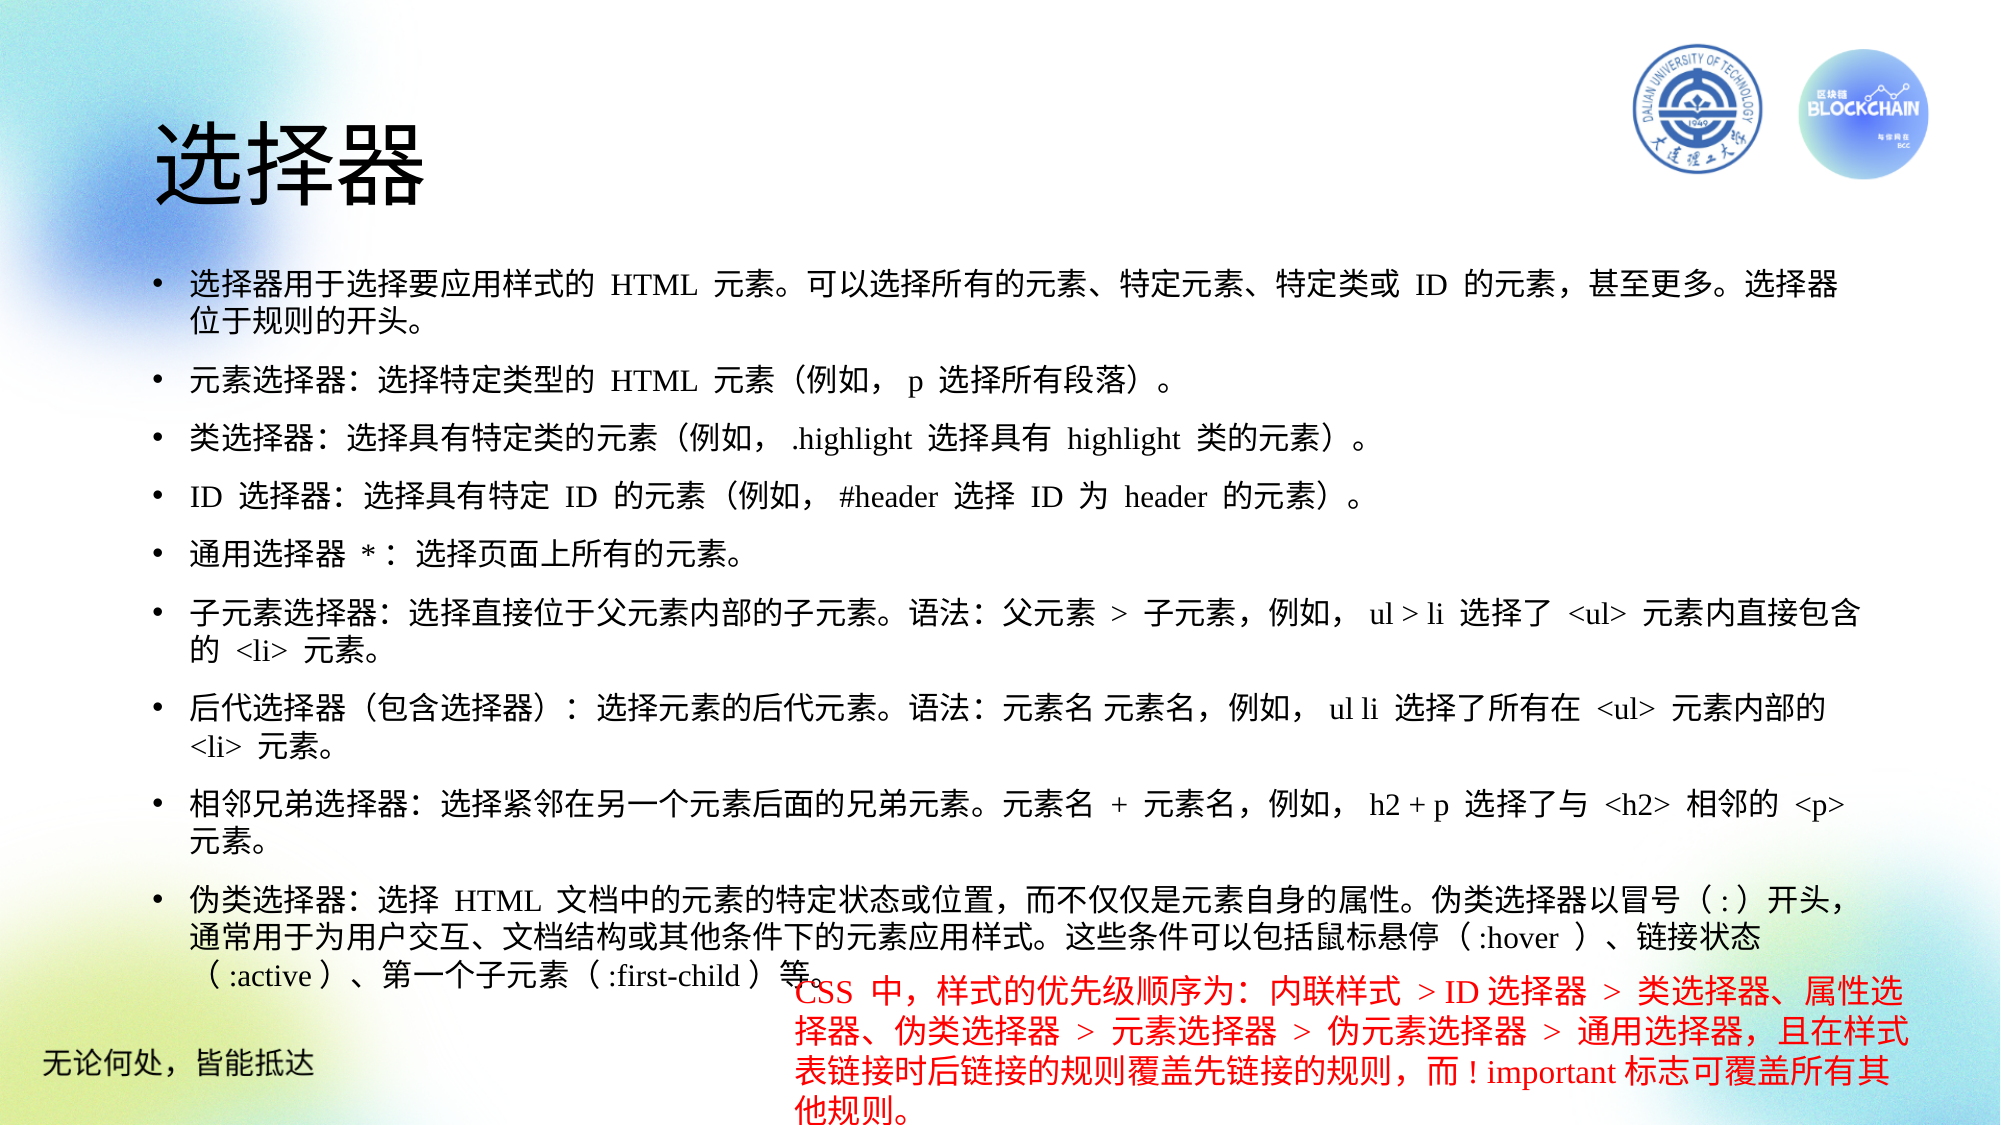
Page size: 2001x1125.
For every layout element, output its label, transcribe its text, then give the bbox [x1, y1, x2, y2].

picture [0, 0, 2001, 1125]
title 选择器 [137, 59, 1863, 256]
list 选择器用于选择要应用样式的 HTML 元素。可以选择所有的元素、特定元素、特定类或 ID 的元素，甚至更多。选择器位于规则的开头。 元素选择器：选择特定类型的 HTML 元素（例如，p 选择所有段落）。 类选择器：选择具有特定类的元素（例如，.highlight 选择具有 highlight 类的元素）。 ID 选择器：选择具有特定 ID 的元素（例如，#header 选择 ID 为 header 的元素）。 通用选择器 *：选择页面上所有的元素。 子元素选择器：选择直接位于父元素内部的子元素。语法：父元素 > 子元素，例如，ul > li 选择了 <ul> 元素内直接包含的 <li> 元素。 后代选择器（包含选择器）：选择元素的后代元素。语法：元素名 元素名，例如，ul li 选择了所有在 <ul> 元素内部的 <li> 元素。 相邻兄弟选择器：选择紧邻在另一个元素后面的兄弟元素。元素名 + 元素名，例如，h2 + p 选择了与 <h2> 相邻的 <p> 元素。 伪类选择器：选择 HTML 文档中的元素的特定状态或位置，而不仅仅是元素自身的属性。伪类选择器以冒号（:）开头，通常用于为用户交互、文档结构或其他条件下的元素应用样式。这些条件可以包括鼠标悬停（:hover ）、链接状态（:active）、第一个子元素（:first-child）等。 [137, 256, 1877, 1035]
text_box CSS 中，样式的优先级顺序为：内联样式 > ID选择器 > 类选择器、属性选择器、伪类选择器 > 元素选择器 > 伪元素选择器 > 通用选择器，且在样式表链接时后链接的规则覆盖先链接的规则，而! important标志可覆盖所有其他规则。 [780, 963, 1929, 1125]
